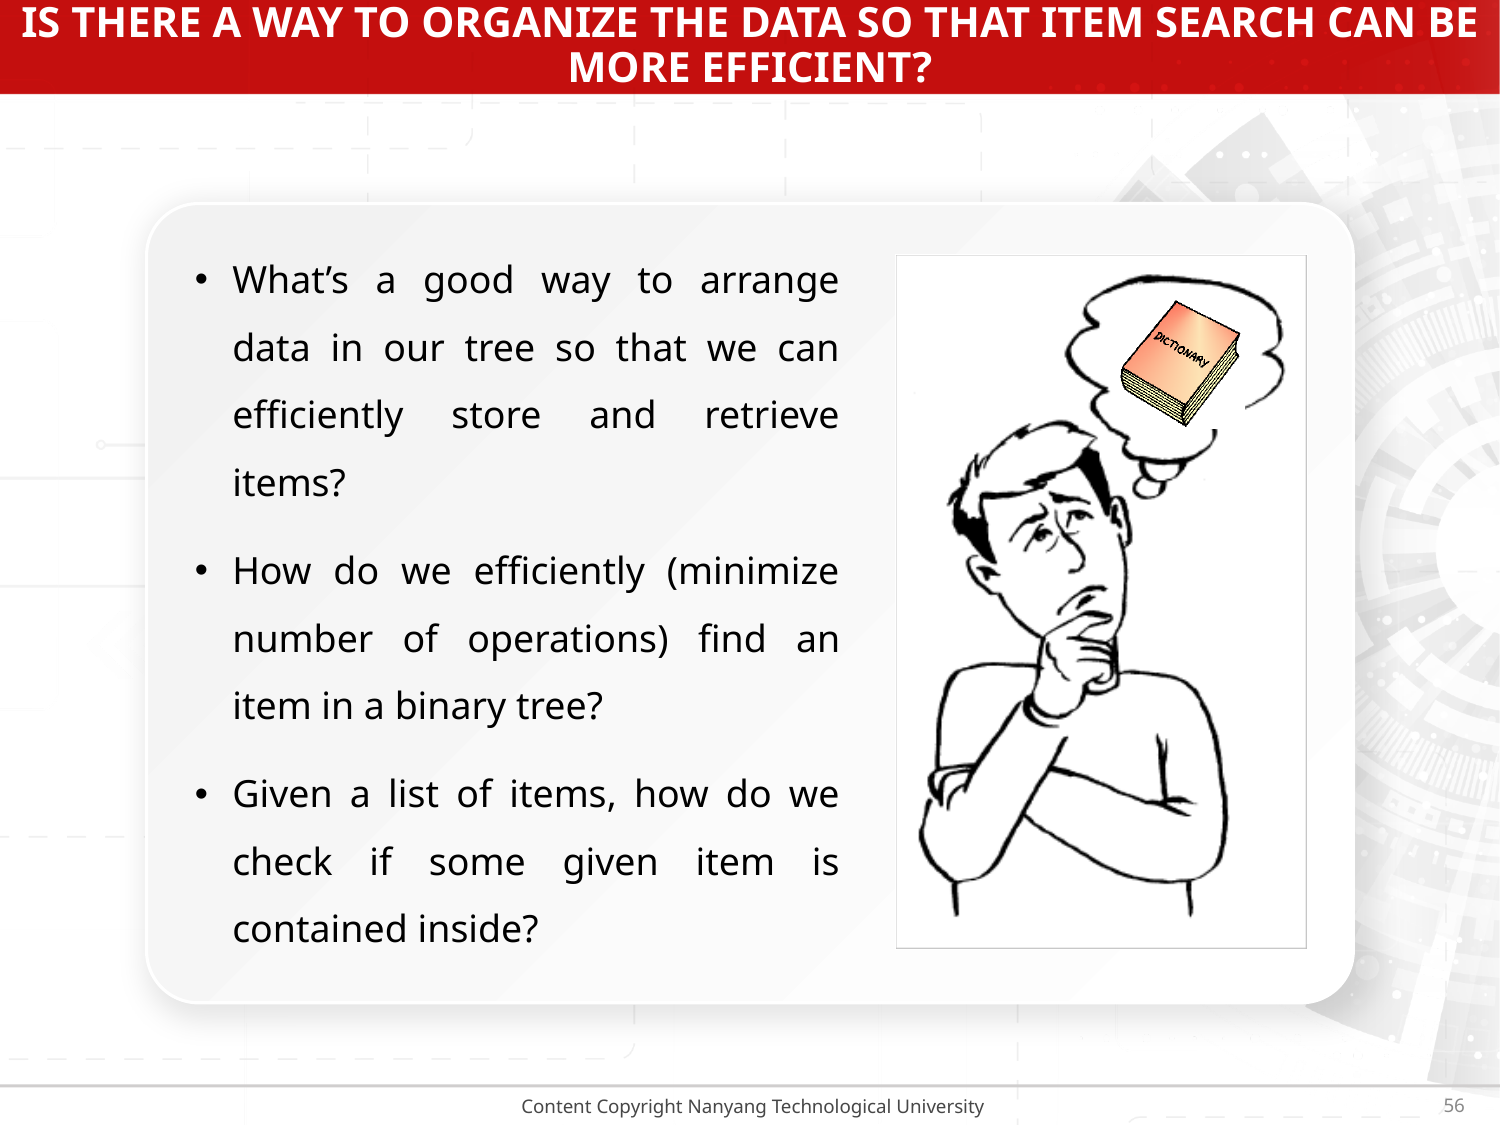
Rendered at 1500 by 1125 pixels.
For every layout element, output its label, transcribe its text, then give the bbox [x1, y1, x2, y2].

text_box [1118, 295, 1245, 450]
picture [0, 1088, 1500, 1125]
text_box What’s a good way to arrange data in our tree so that we can eﬃciently store and retrieve items? How do we eﬃciently (minimize number of operations) ﬁnd an item in a binary tree? Given a list of items, how do we check if some given item is contained inside? [179, 226, 855, 936]
title Is there a way to organize the data so that item search can be more efficient? [0, 0, 1500, 93]
picture [0, 93, 1500, 1084]
